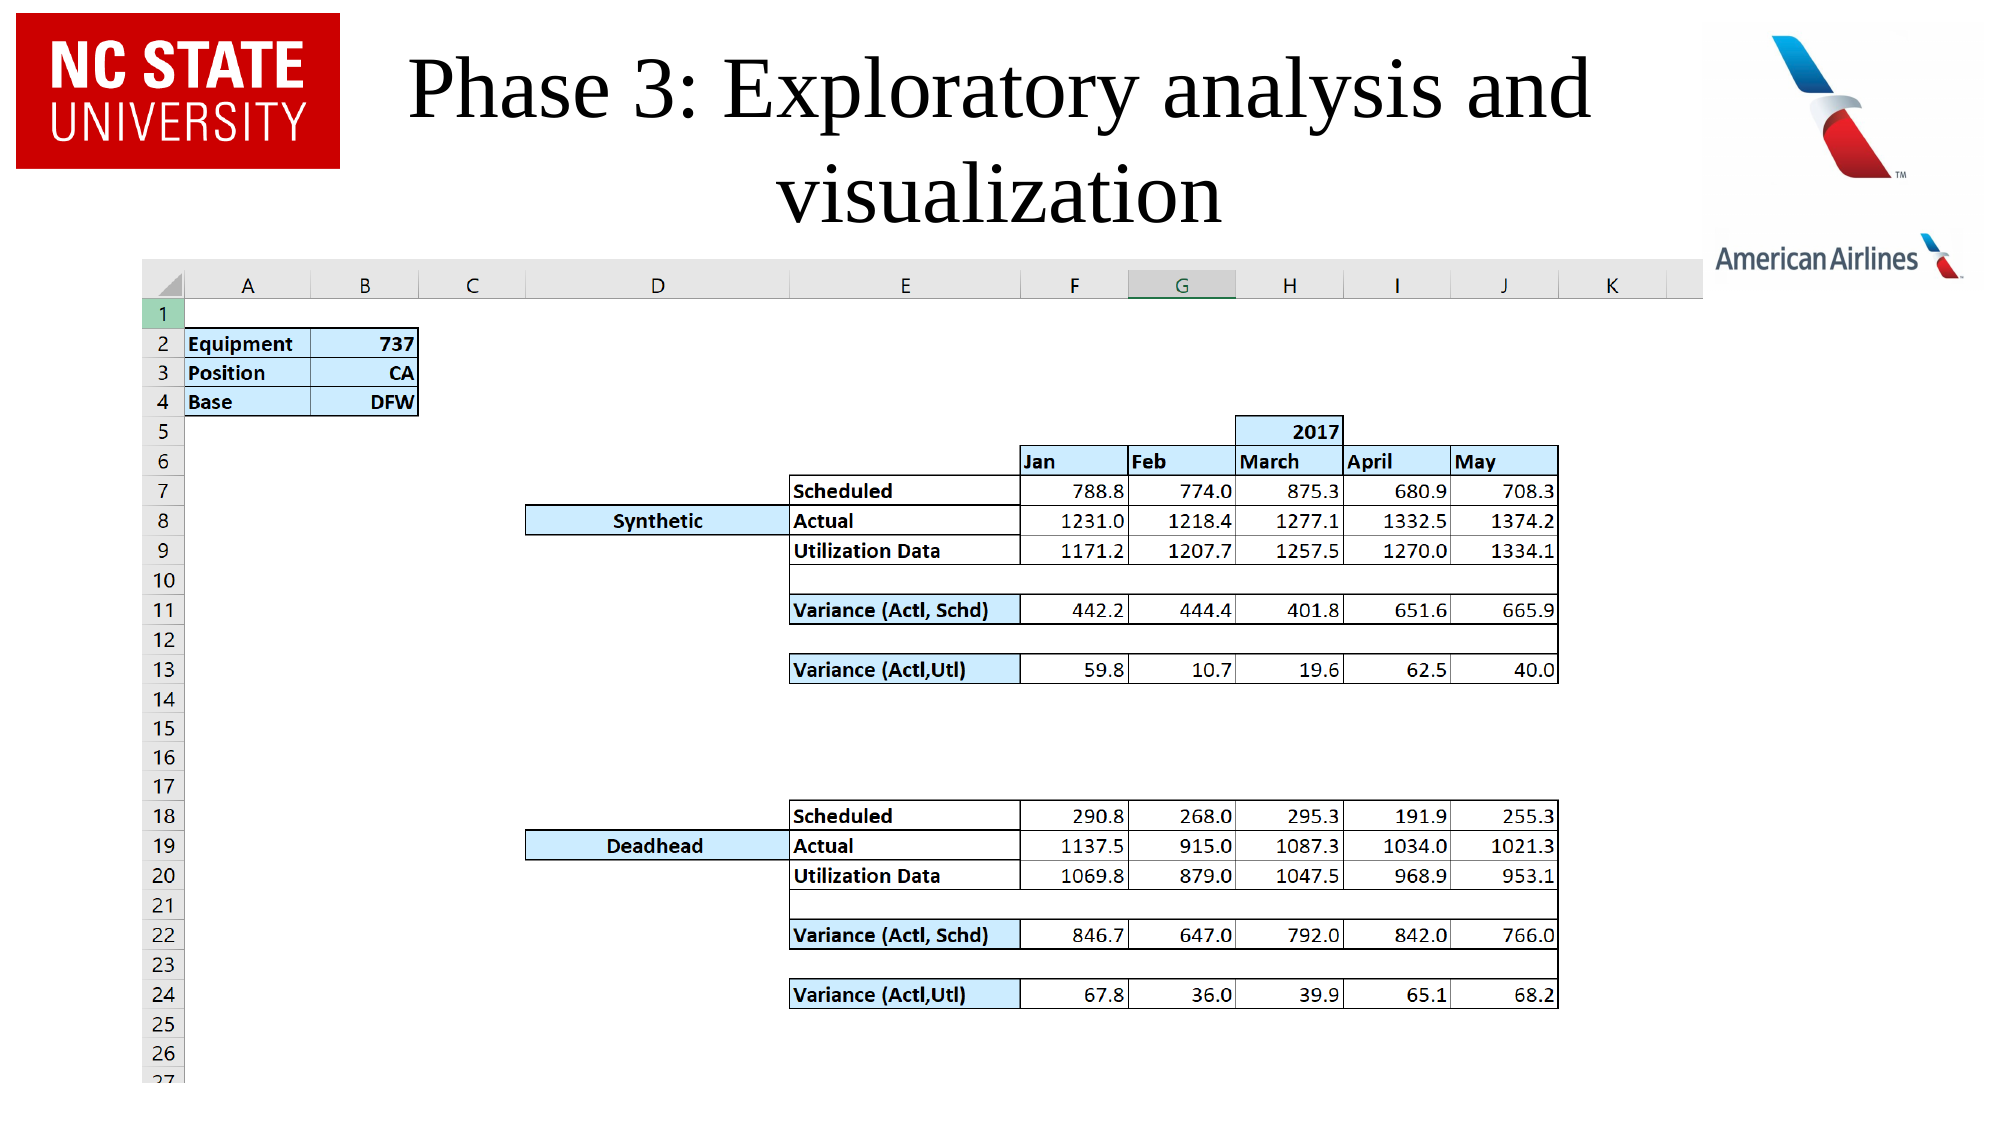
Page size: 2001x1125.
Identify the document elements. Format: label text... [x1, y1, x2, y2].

picture [16, 13, 340, 169]
text_box Phase 3: Exploratory analysis and visualization [297, 22, 1702, 248]
picture [142, 22, 1984, 1083]
